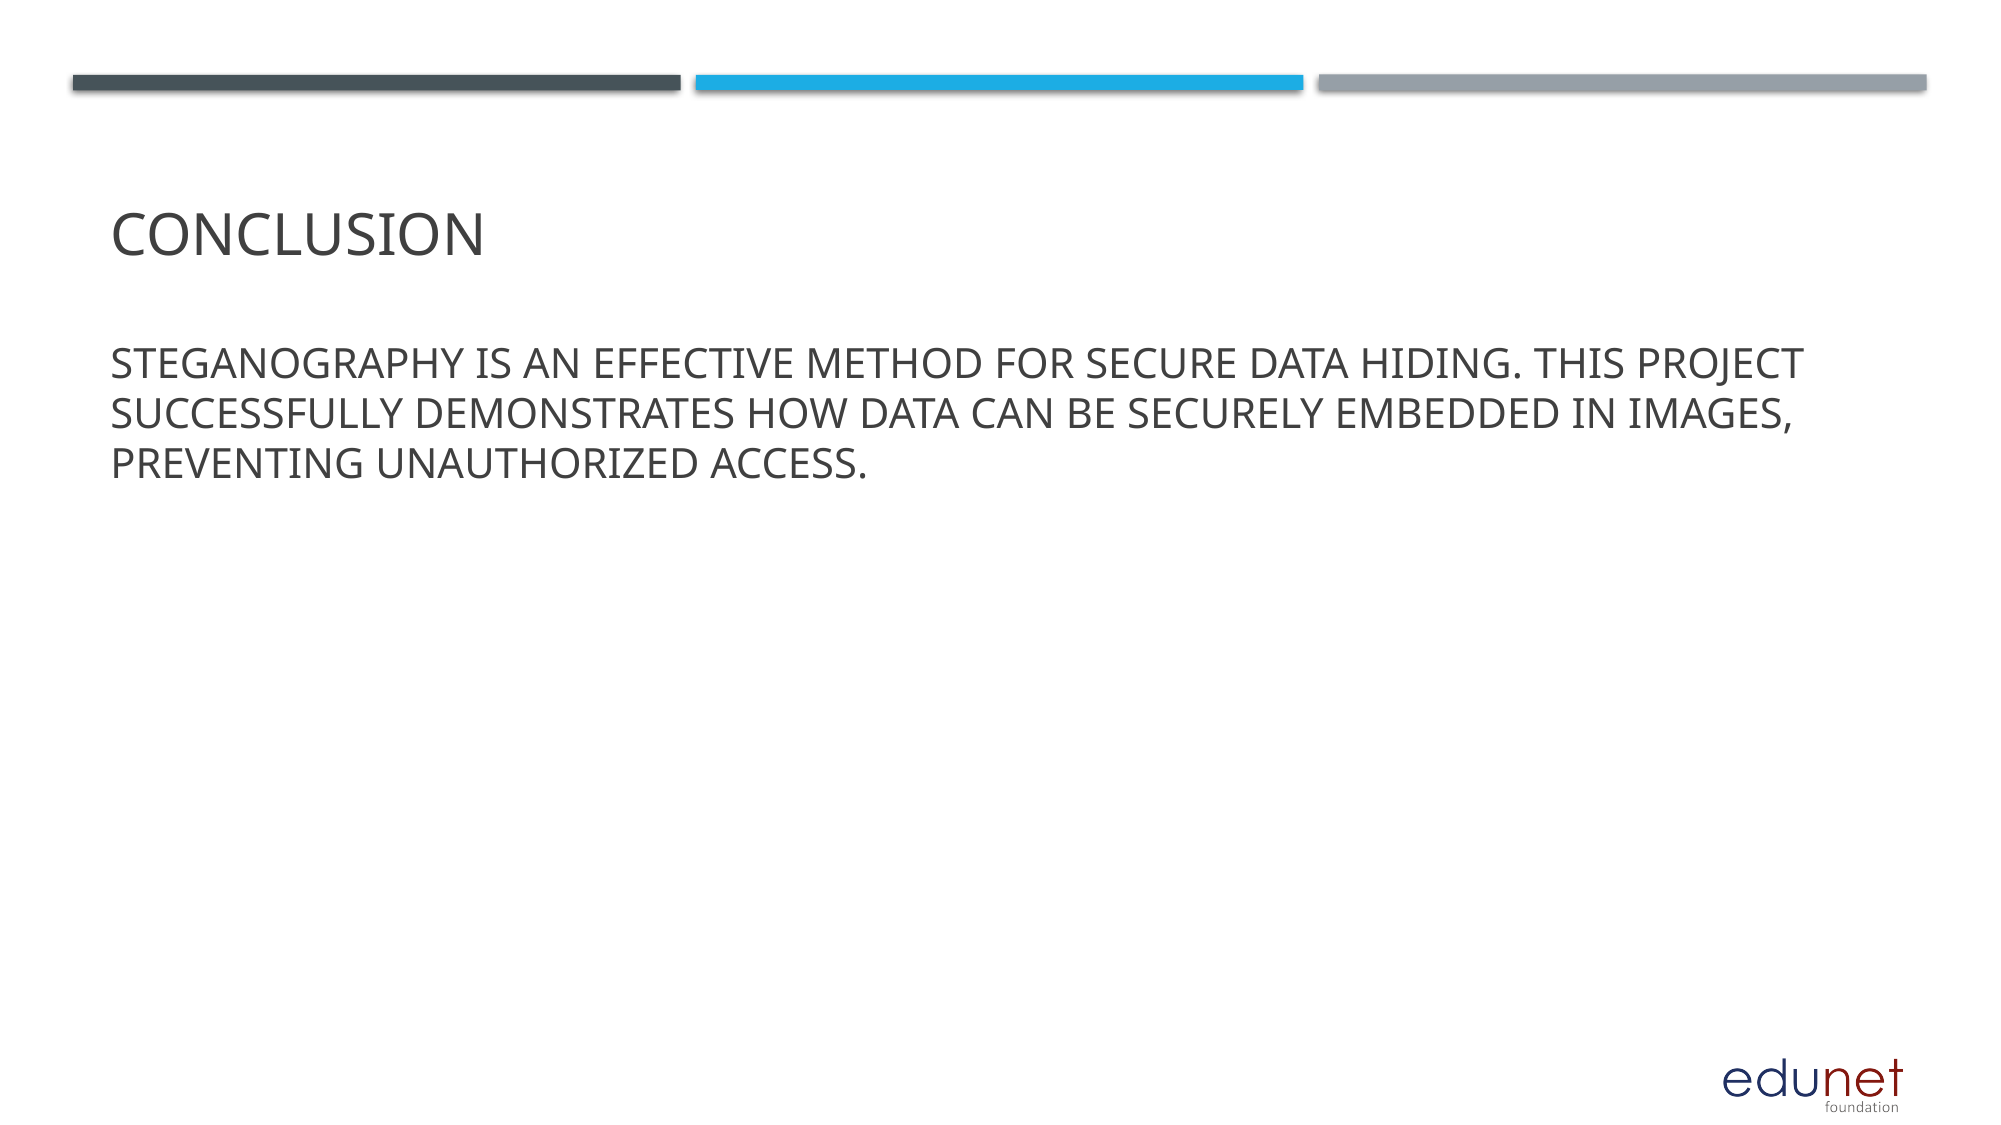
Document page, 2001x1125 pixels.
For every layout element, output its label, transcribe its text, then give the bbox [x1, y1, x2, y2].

title Conclusion Steganography is an effective method for secure data hiding. This project successfully demonstrates how data can be securely embedded in images, preventing unauthorized access. [95, 115, 1905, 495]
picture [1719, 1056, 1905, 1116]
